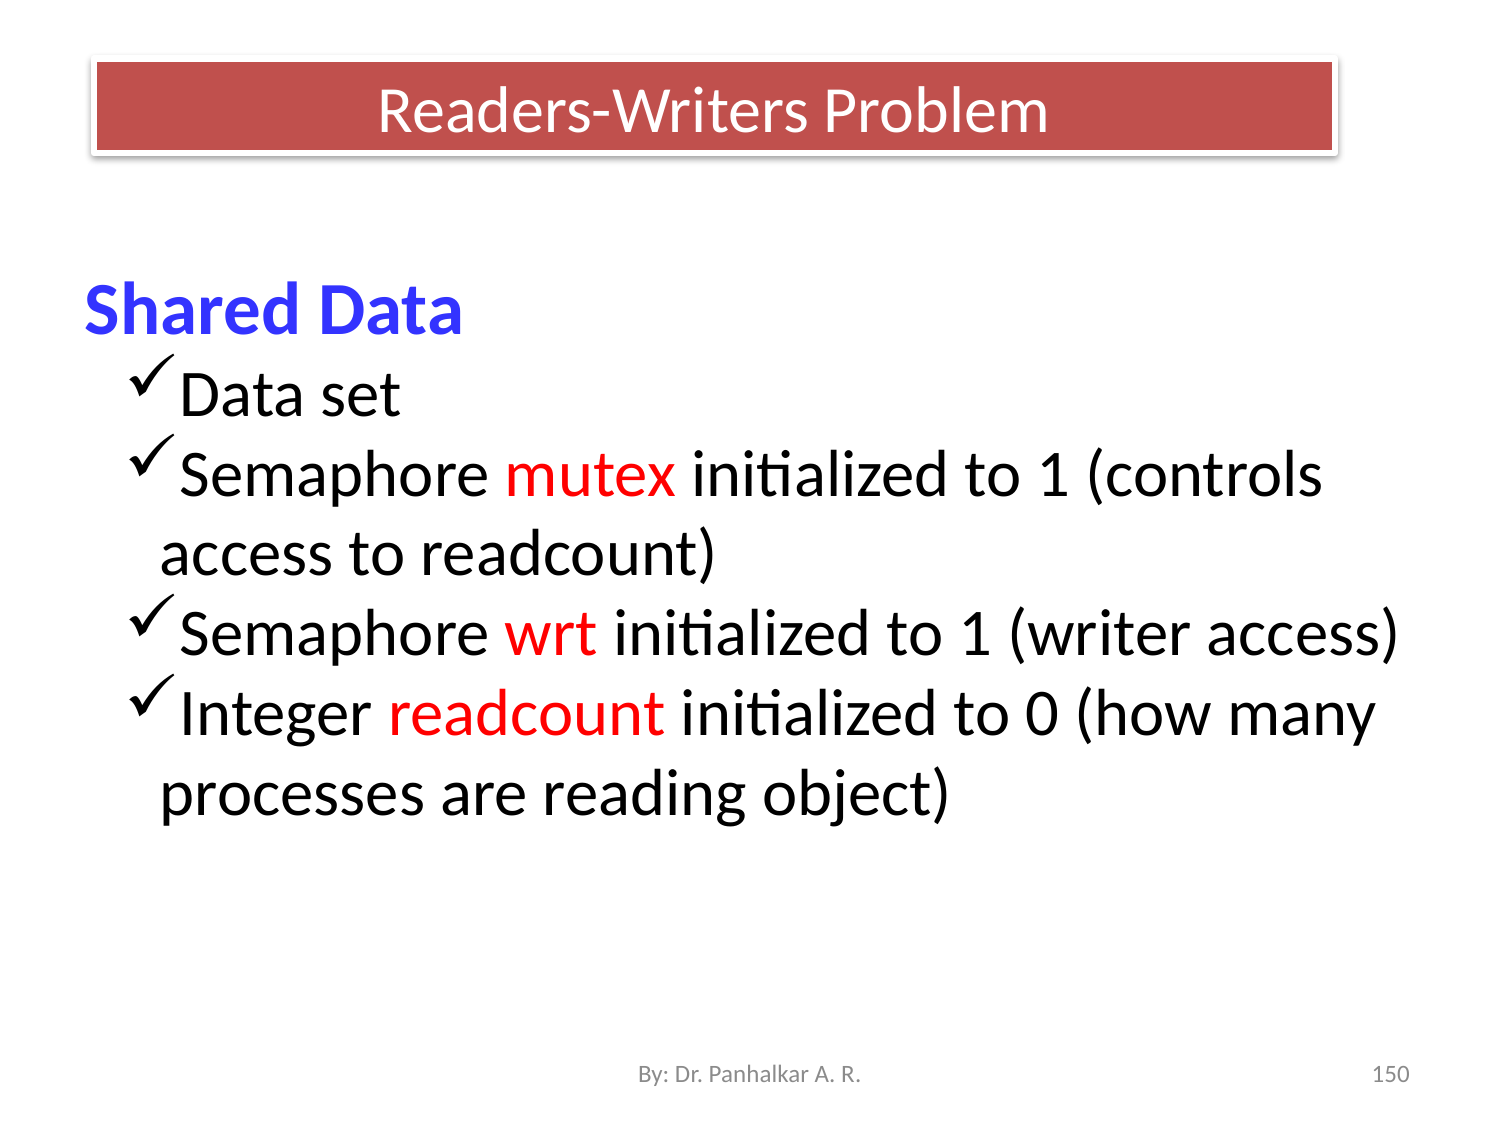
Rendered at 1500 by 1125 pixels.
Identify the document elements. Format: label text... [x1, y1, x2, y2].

slide_number 150 [1074, 1042, 1425, 1103]
footer By: Dr. Panhalkar A. R. [512, 1042, 988, 1103]
text_box Shared Data Data set Semaphore mutex initialized to 1 (controls access to readcount) Semaphore wrt initialized to 1 (writer access) Integer readcount initialized to 0 (how many processes are reading object) [70, 251, 1454, 897]
text_box Readers-Writers Problem [91, 55, 1338, 156]
